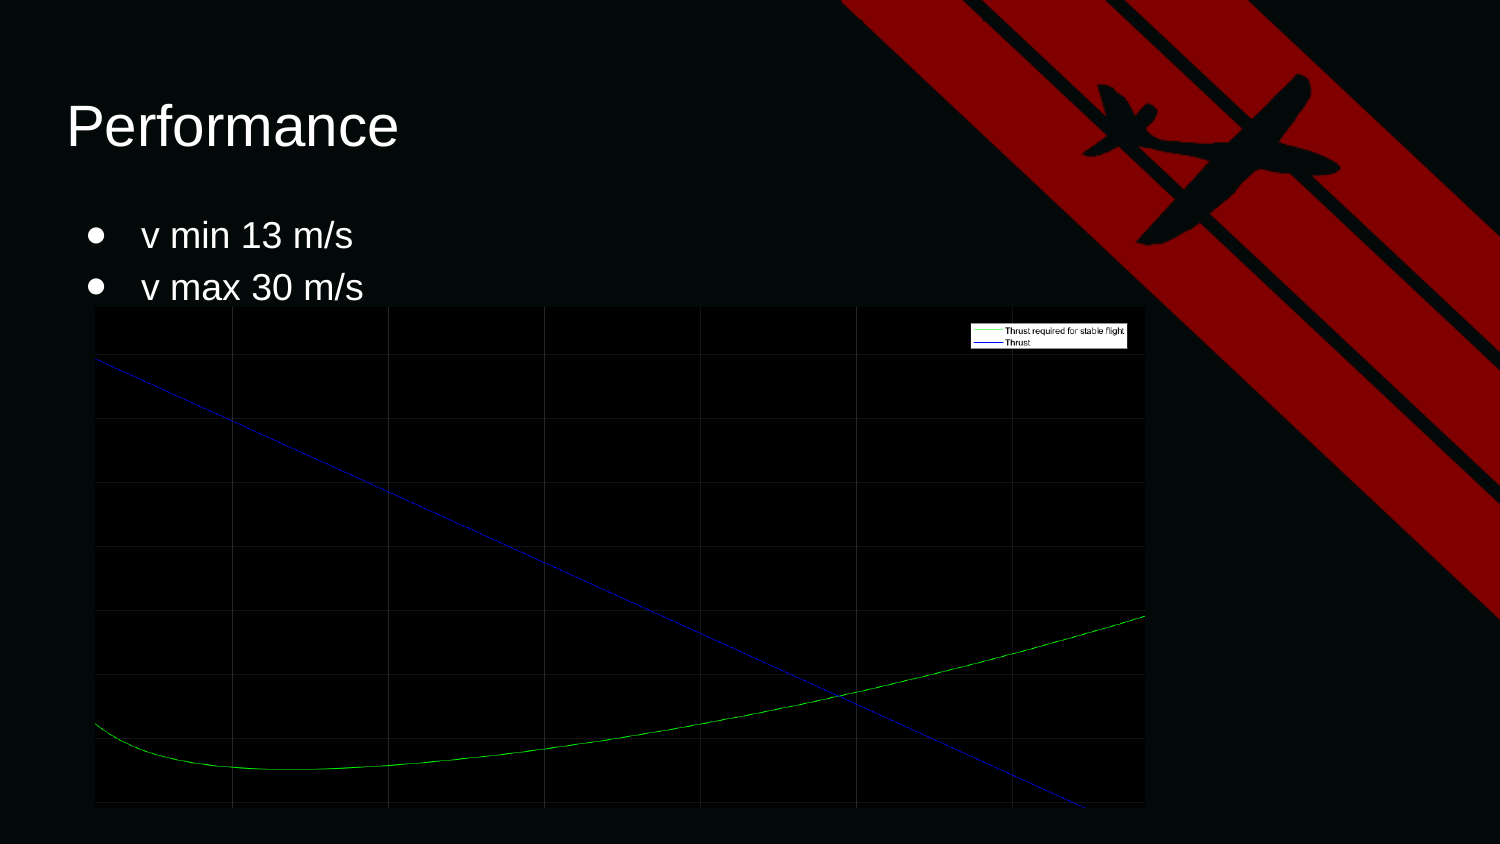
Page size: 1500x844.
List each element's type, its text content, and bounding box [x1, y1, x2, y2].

title Performance [51, 72, 1449, 167]
list v min 13 m/s v max 30 m/s [51, 189, 1449, 595]
picture [0, 0, 1500, 844]
